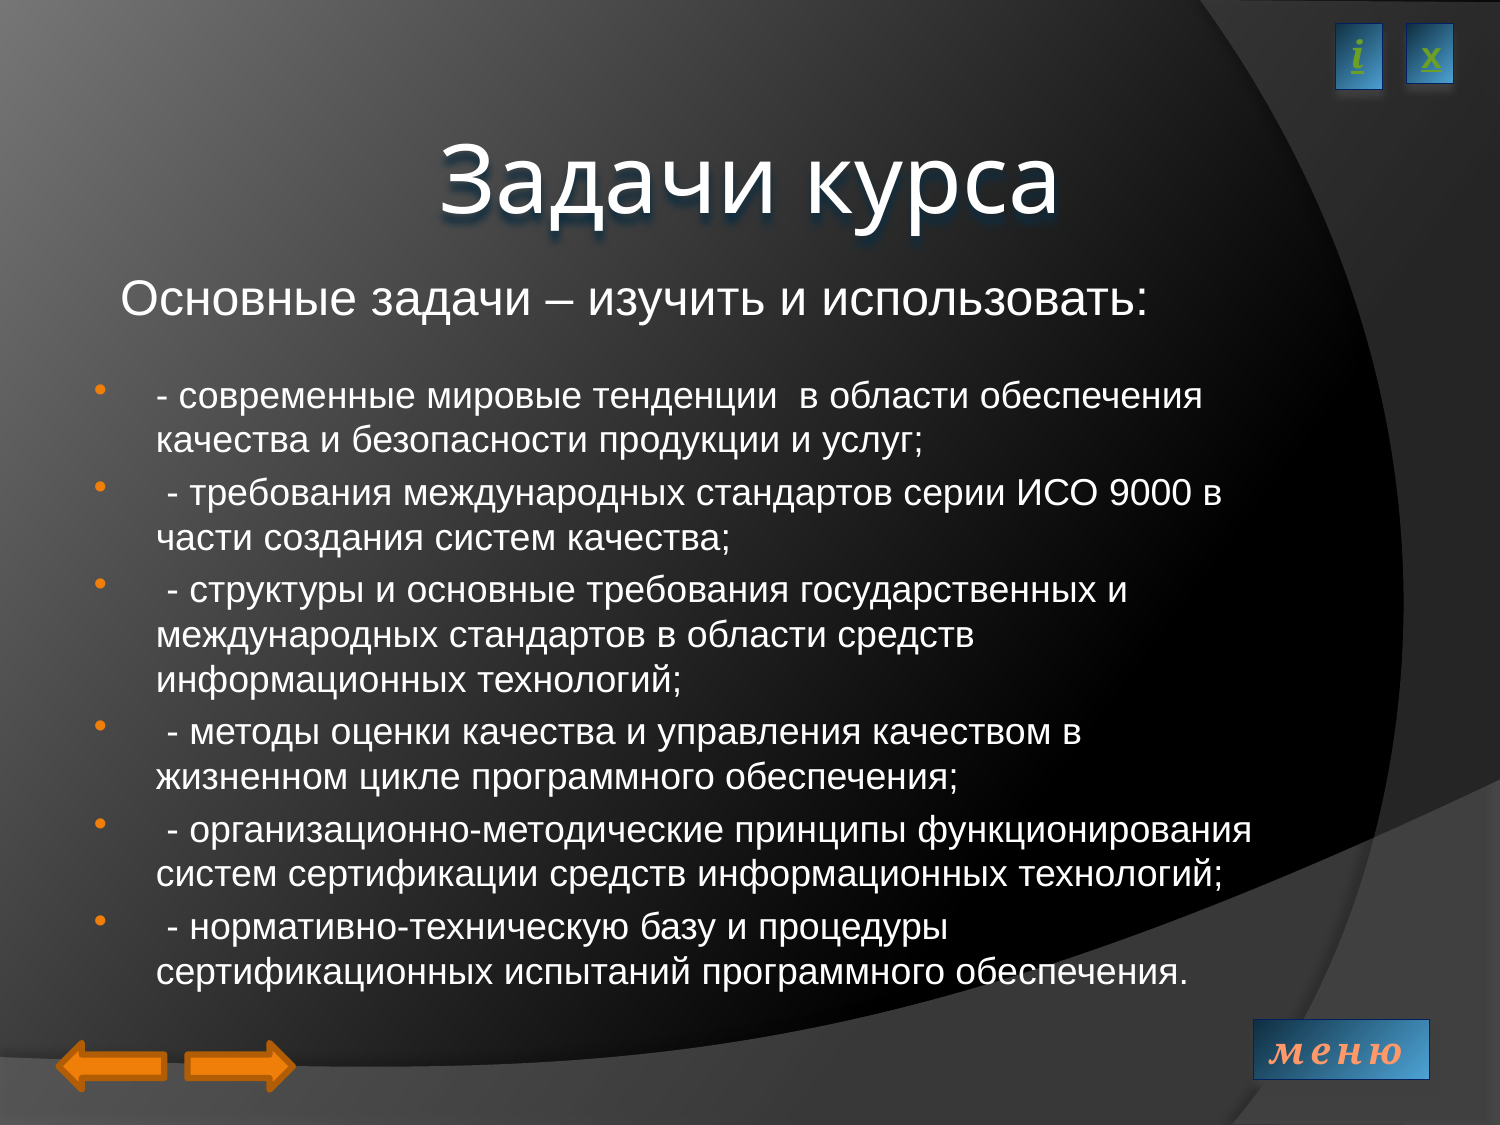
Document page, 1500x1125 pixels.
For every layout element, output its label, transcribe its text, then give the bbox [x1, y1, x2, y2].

text_box Основные задачи – изучить и использовать: [105, 257, 1172, 333]
text_box х [1406, 23, 1454, 84]
text_box [184, 1040, 297, 1093]
text_box [55, 1040, 168, 1093]
list - современные мировые тенденции в области обеспечения качества и безопасности продукции и услуг; - требования международных стандартов серии ИСО 9000 в части создания систем качества; - структуры и основные требования государственных и международных стандартов в области средств информационных технологий; - методы оценки качества и управления качеством в жизненном цикле программного обеспечения; - организационно-методические принципы функционирования систем сертификации средств информационных технологий; - нормативно-техническую базу и процедуры сертификационных испытаний программного обеспечения. [75, 363, 1300, 1005]
text_box меню [1253, 1019, 1430, 1080]
text_box i [1335, 23, 1383, 90]
title Задачи курса [75, 81, 1426, 270]
